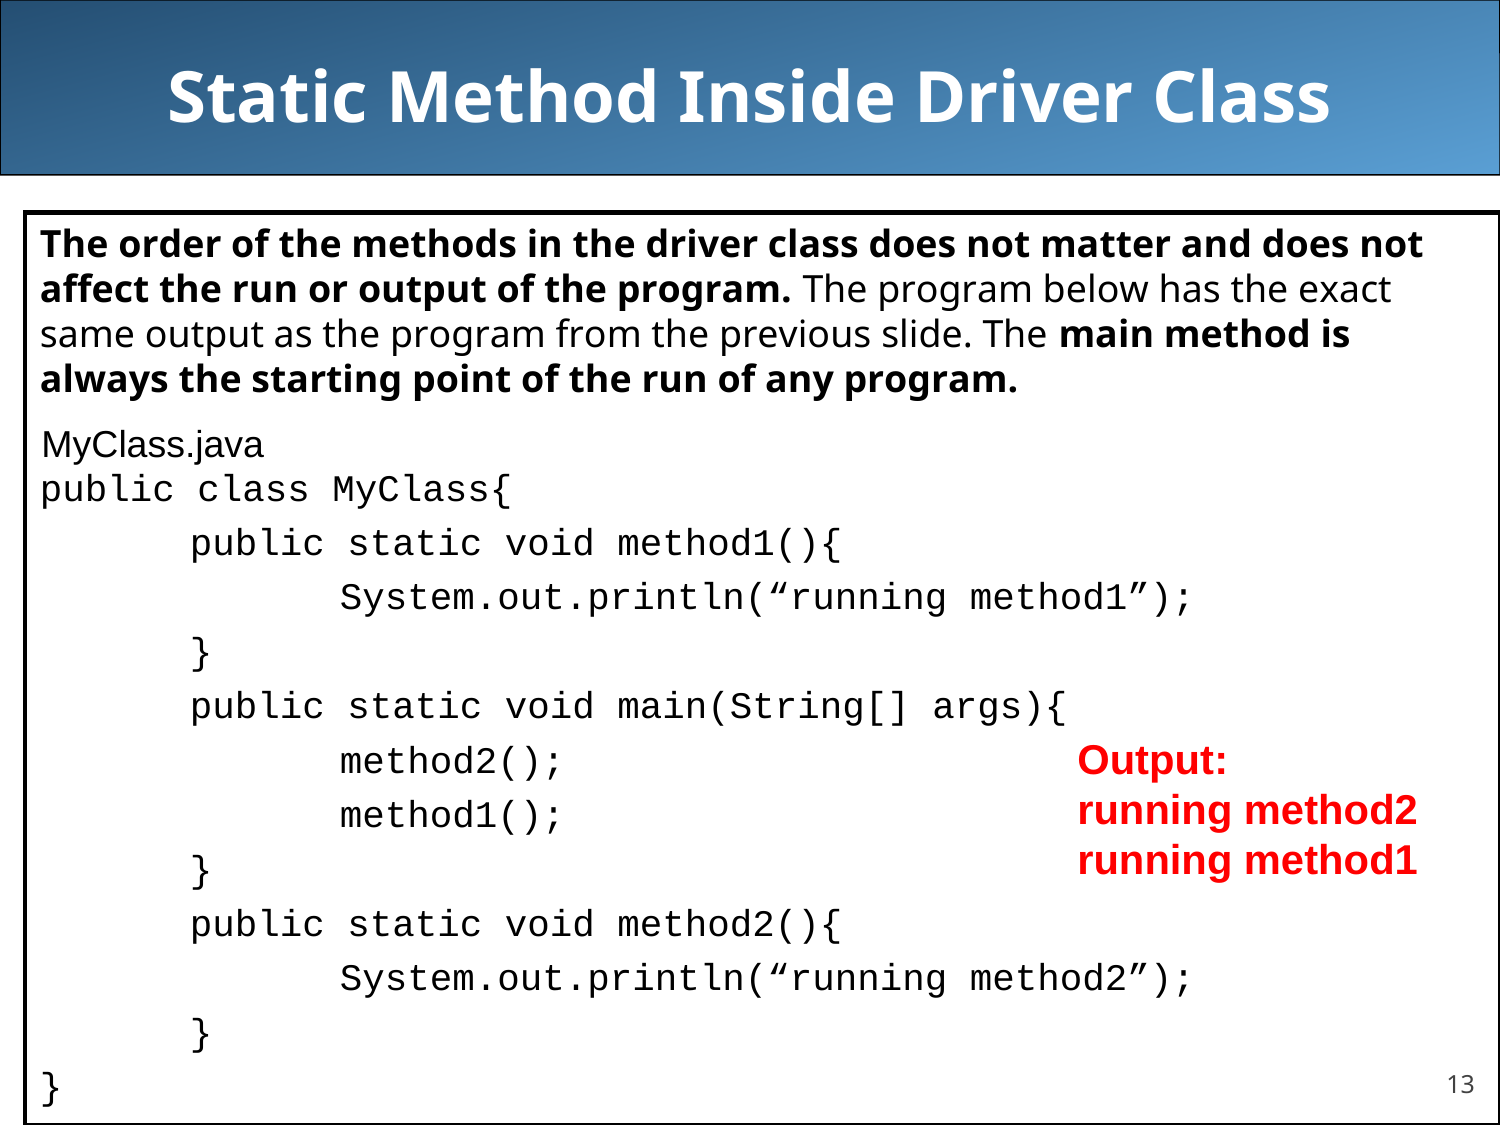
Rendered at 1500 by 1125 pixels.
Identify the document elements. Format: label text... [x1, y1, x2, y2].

title Static Method Inside Driver Class [75, 0, 1425, 188]
text_box Output: running method2 running method1 [1062, 725, 1450, 891]
text_box The order of the methods in the driver class does not matter and does not affect the run or output of the program. The program below has the exact same output as the program from the previous slide. The main method is always the starting point of the run of any program. public class MyClass{ public static void method1(){ System.out.println(“running method1”); } public static void main(String[] args){ method2(); method1(); } public static void method2(){ System.out.println(“running method2”); } } [24, 212, 1500, 1125]
text_box MyClass.java [26, 412, 279, 473]
